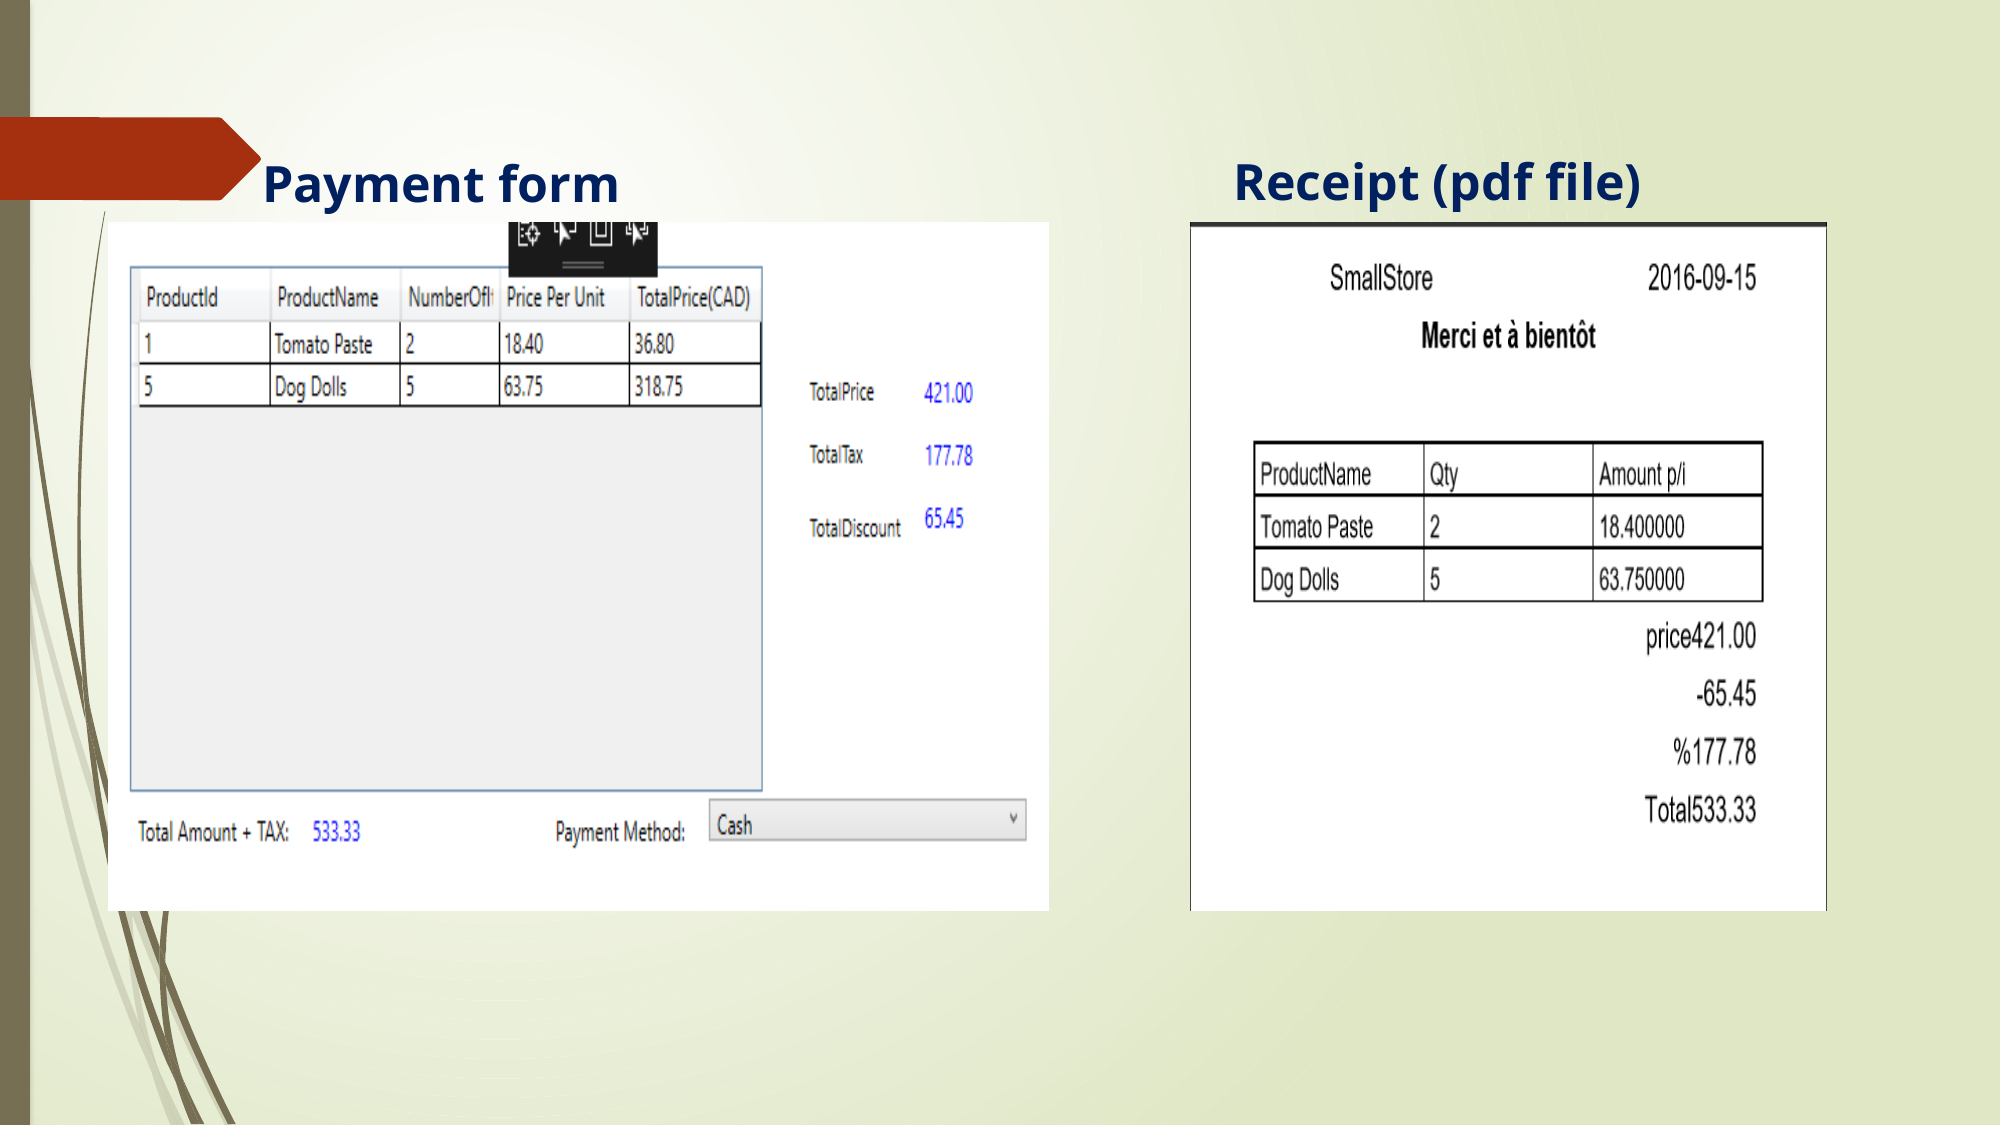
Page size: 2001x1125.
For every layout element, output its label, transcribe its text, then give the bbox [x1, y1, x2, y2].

list Payment form [247, 125, 903, 221]
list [1190, 222, 1827, 912]
list Receipt (pdf file) [1218, 123, 1875, 218]
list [107, 222, 1049, 912]
